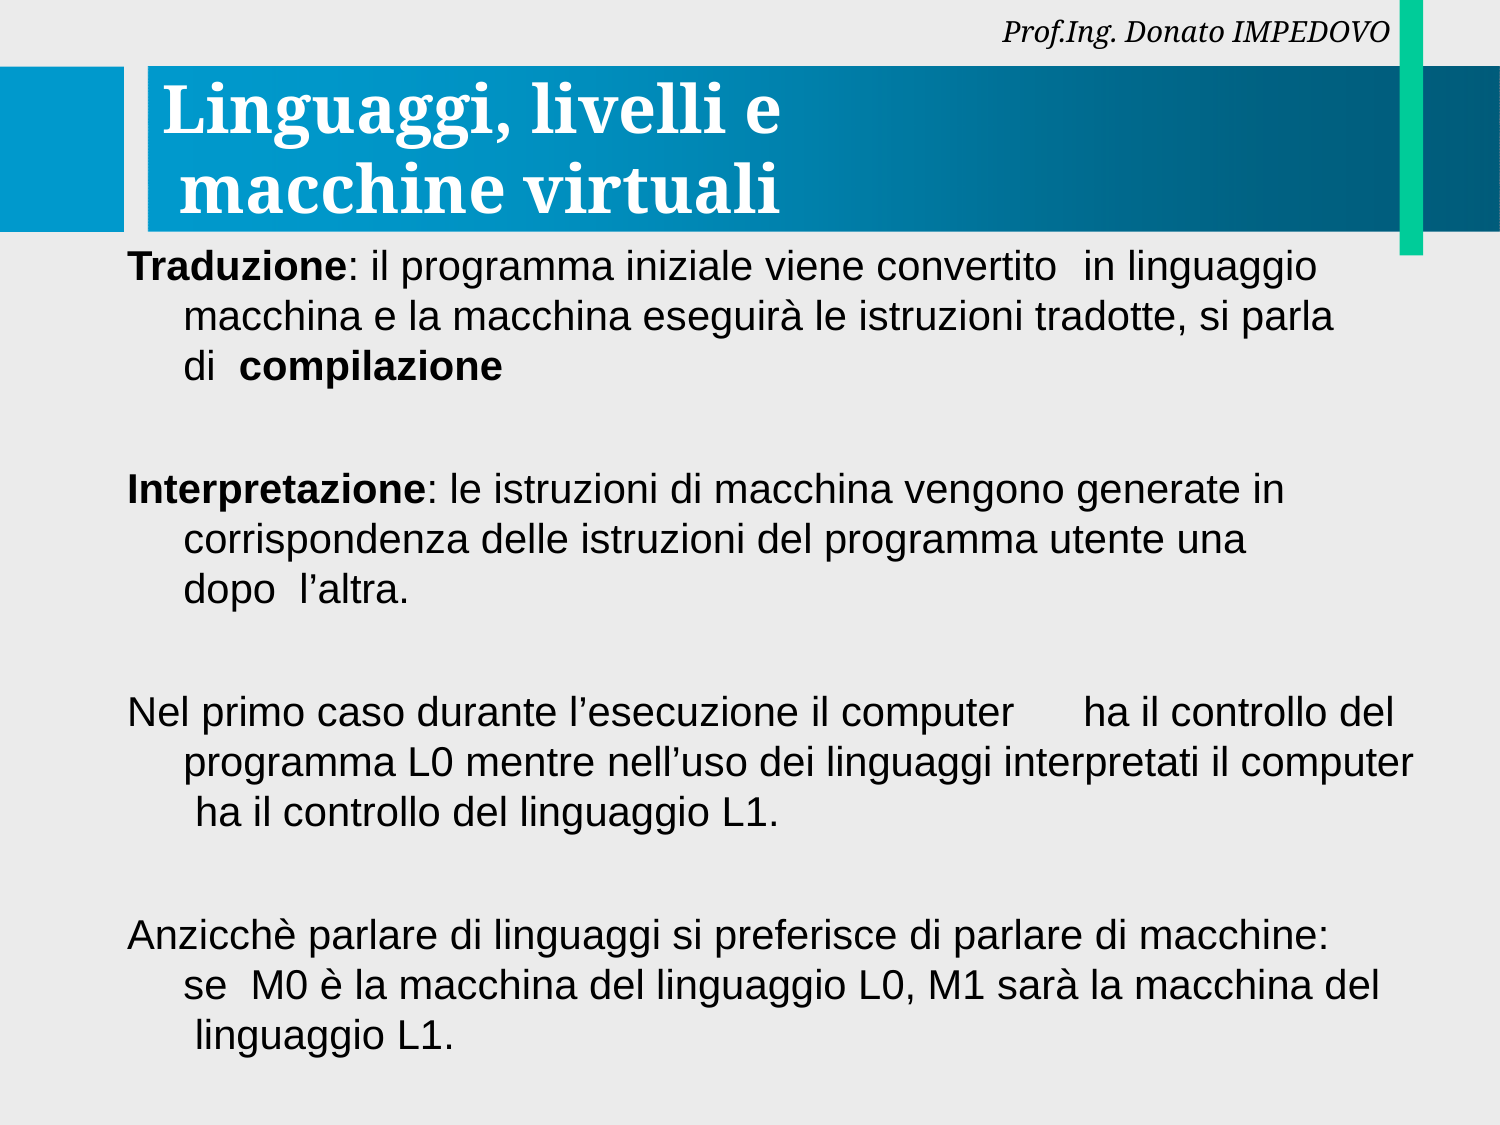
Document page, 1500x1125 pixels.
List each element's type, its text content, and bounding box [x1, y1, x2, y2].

title Linguaggi, livelli e macchine virtuali [100, 64, 1399, 255]
text_box [1399, 0, 1424, 256]
text_box Prof.Ing. Donato IMPEDOVO [1000, 10, 1393, 48]
text_box [1424, 66, 1500, 232]
text_box Traduzione: il programma iniziale viene convertito in linguaggio macchina e la macchina eseguirà le istruzioni tradotte, si parla di compilazione Interpretazione: le istruzioni di macchina vengono generate in corrispondenza delle istruzioni del programma utente una dopo l’altra. Nel primo caso durante l’esecuzione il computer ha il controllo del programma L0 mentre nell’uso dei linguaggi interpretati il computer ha il controllo del linguaggio L1. Anzicchè parlare di linguaggi si preferisce di parlare di macchine: se M0 è la macchina del linguaggio L0, M1 sarà la macchina del linguaggio L1. [125, 255, 1420, 1058]
text_box [0, 66, 124, 232]
